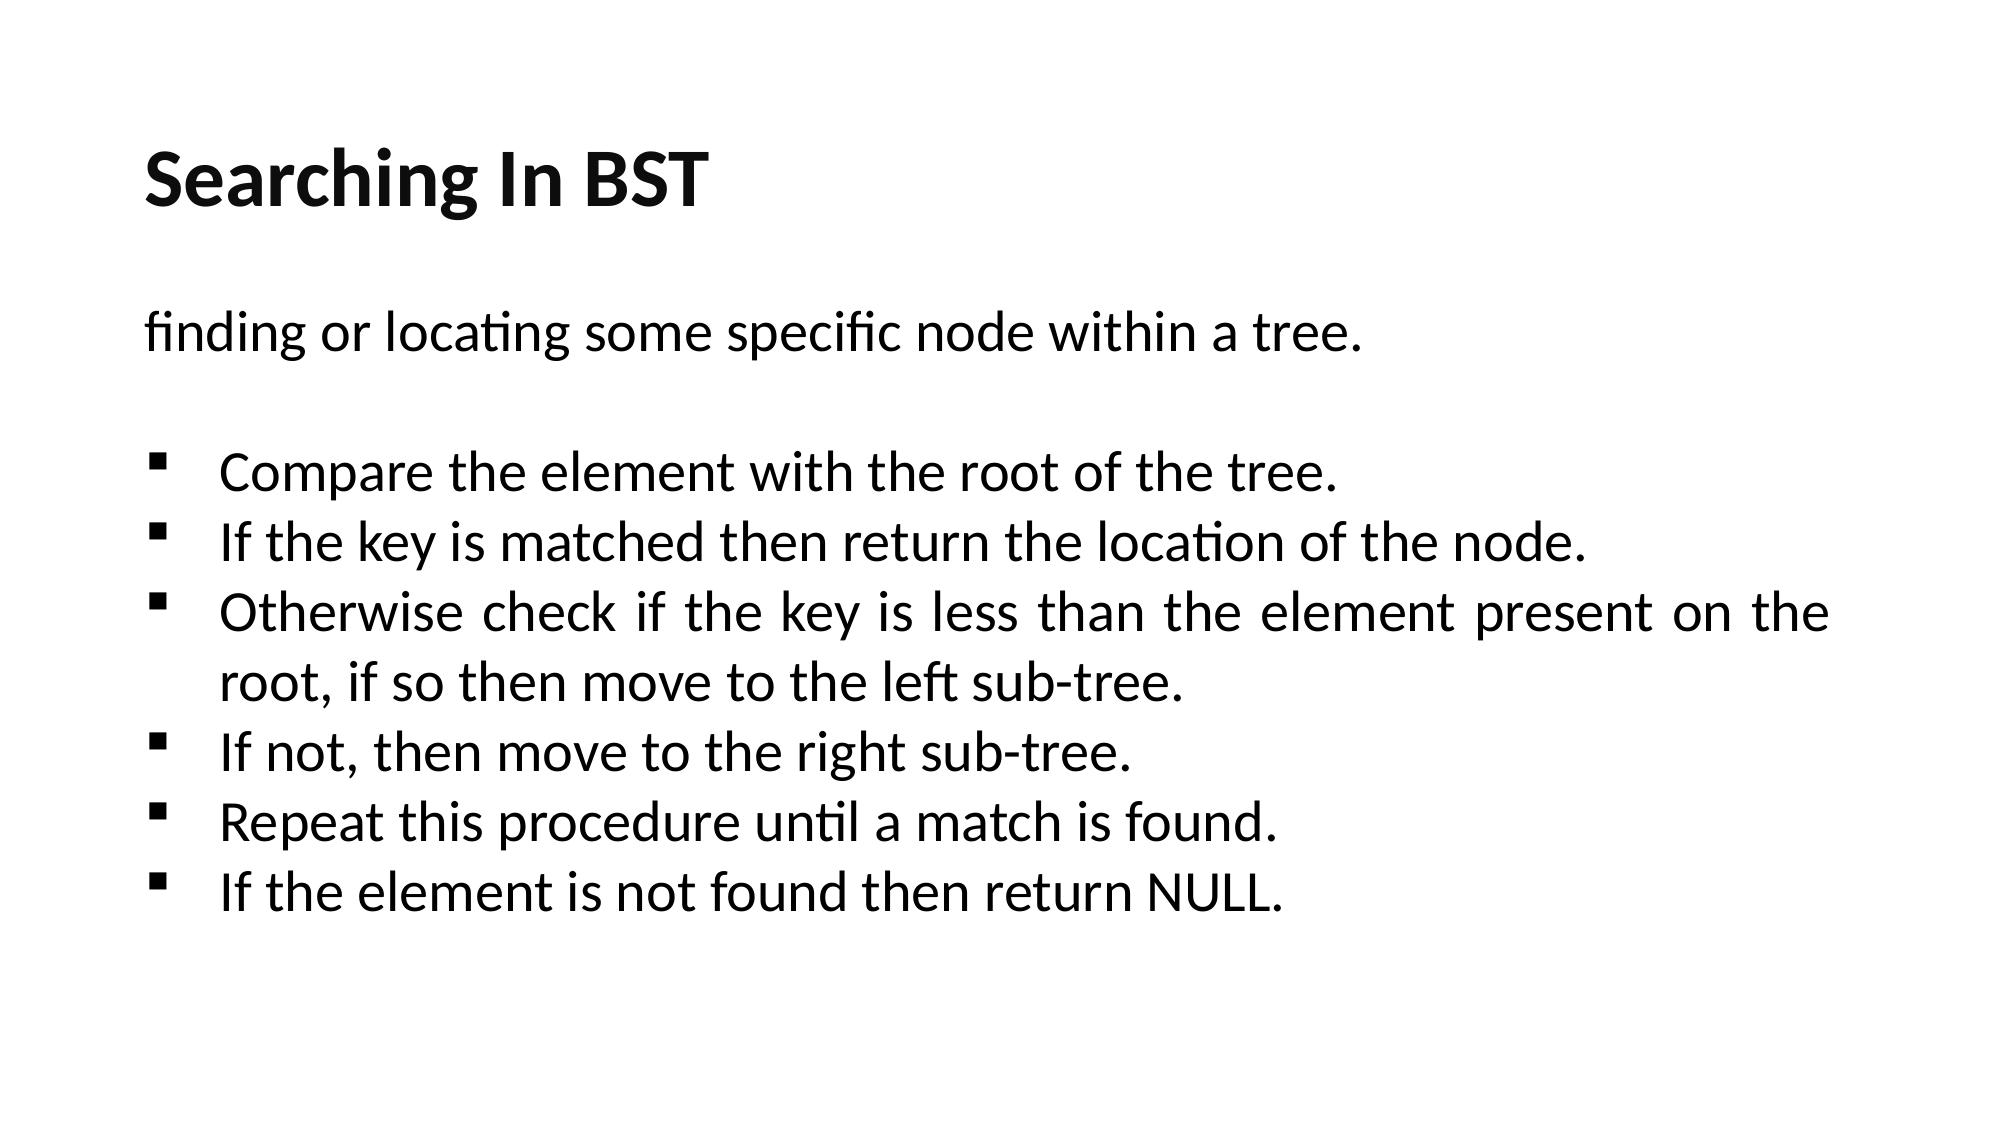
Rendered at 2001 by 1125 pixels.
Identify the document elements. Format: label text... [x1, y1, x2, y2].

text_box Searching In BST finding or locating some specific node within a tree. Compare the element with the root of the tree. If the key is matched then return the location of the node. Otherwise check if the key is less than the element present on the root, if so then move to the left sub-tree. If not, then move to the right sub-tree. Repeat this procedure until a match is found. If the element is not found then return NULL. [129, 115, 1847, 1021]
